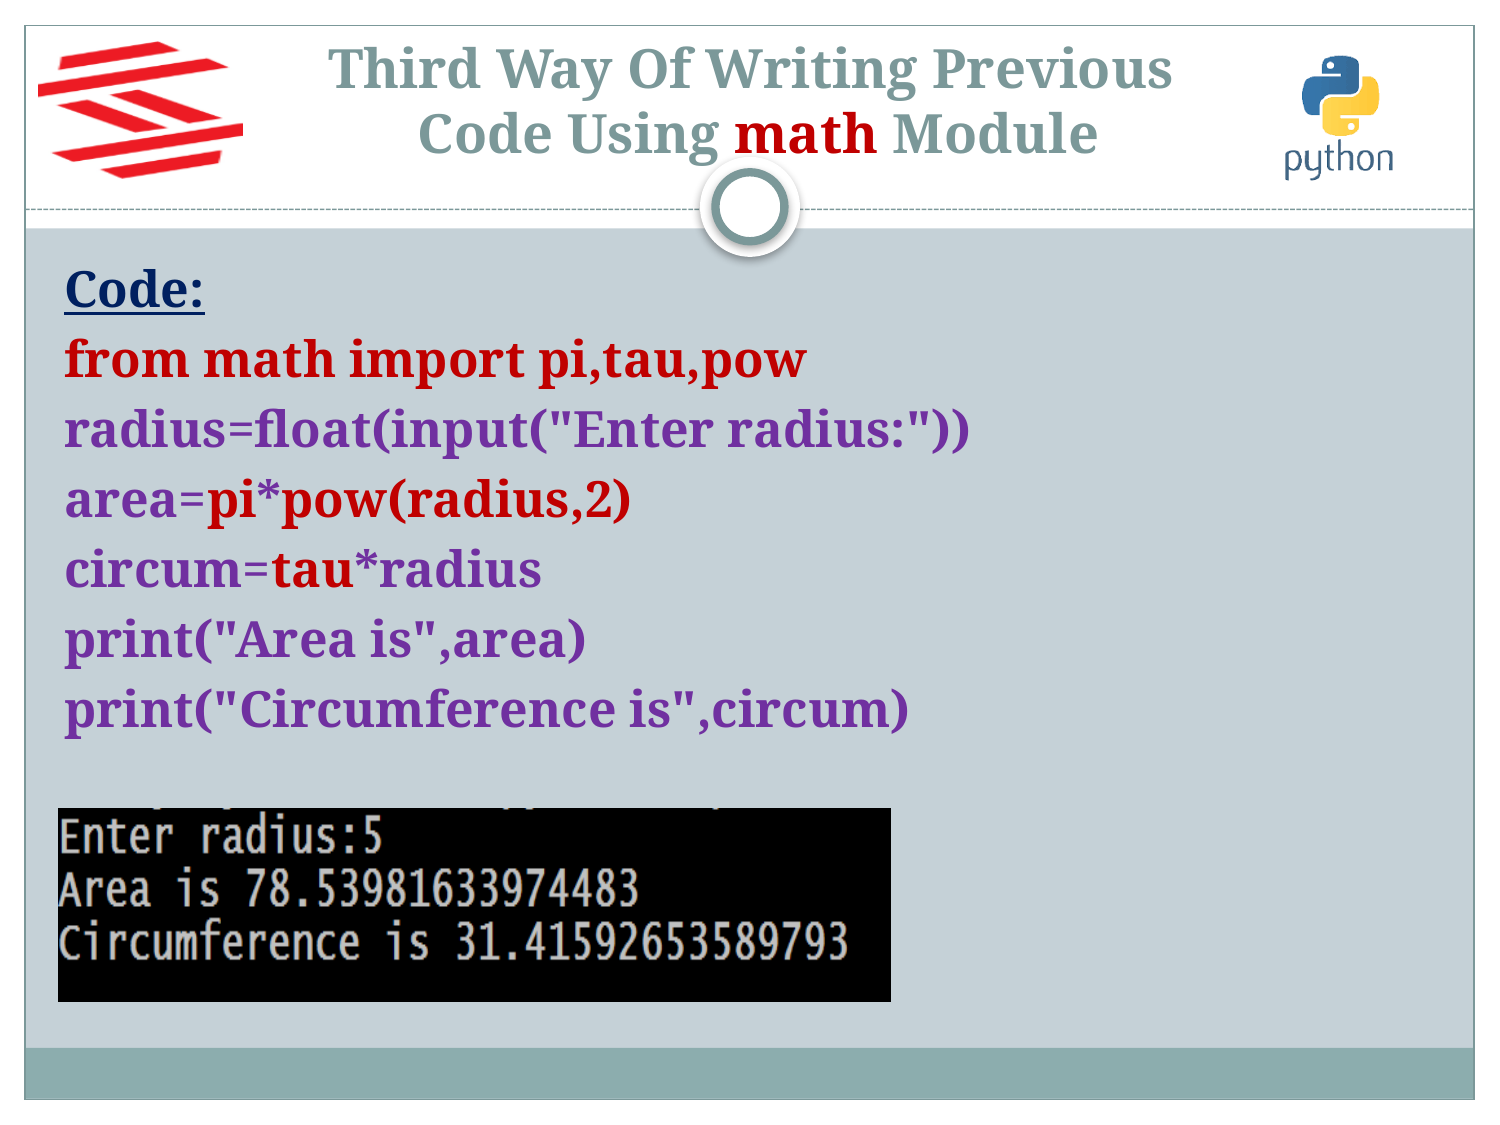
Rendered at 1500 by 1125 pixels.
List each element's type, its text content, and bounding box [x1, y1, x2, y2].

list Code: from math import pi,tau,pow radius=float(input("Enter radius:")) area=pi*pow(radius,2) circum=tau*radius print("Area is",area) print("Circumference is",circum) [49, 250, 1445, 1047]
title Third Way Of Writing Previous Code Using math Module [248, 46, 1459, 172]
picture [1206, 53, 1471, 186]
picture [37, 40, 243, 185]
picture [58, 808, 891, 1002]
